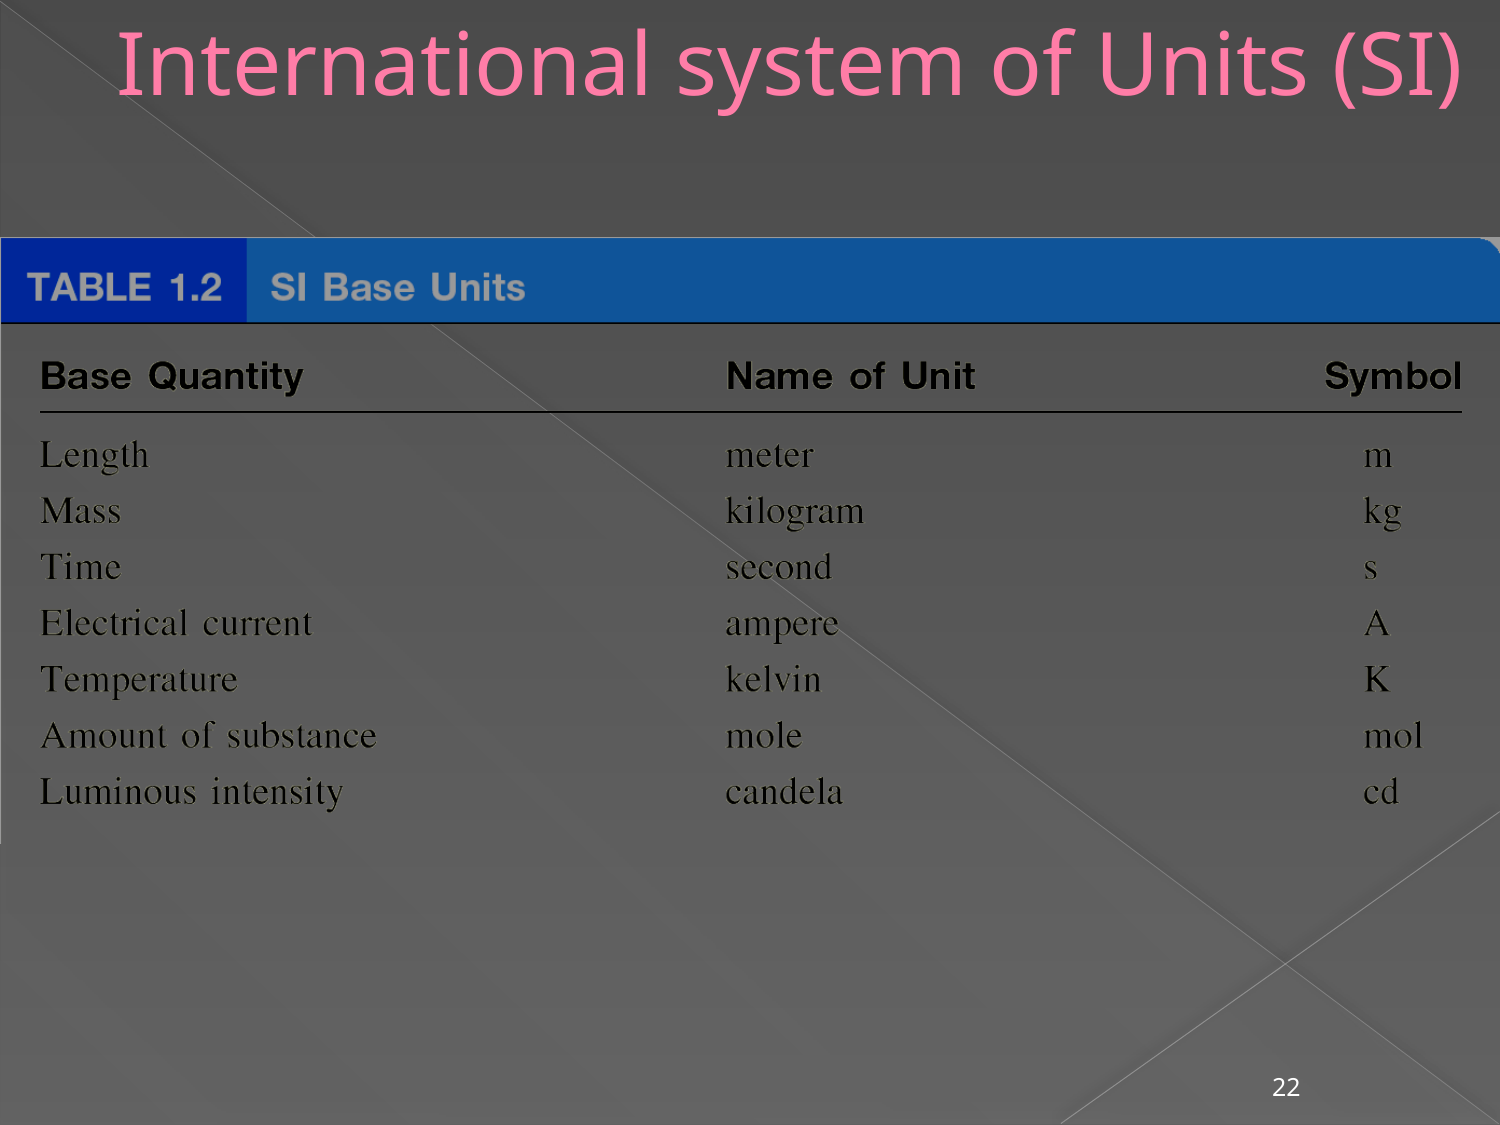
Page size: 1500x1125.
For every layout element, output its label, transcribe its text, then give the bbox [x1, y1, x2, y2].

text_box International system of Units (SI) [0, 0, 1500, 129]
slide_number 22 [1245, 1063, 1328, 1113]
picture [0, 237, 1500, 844]
